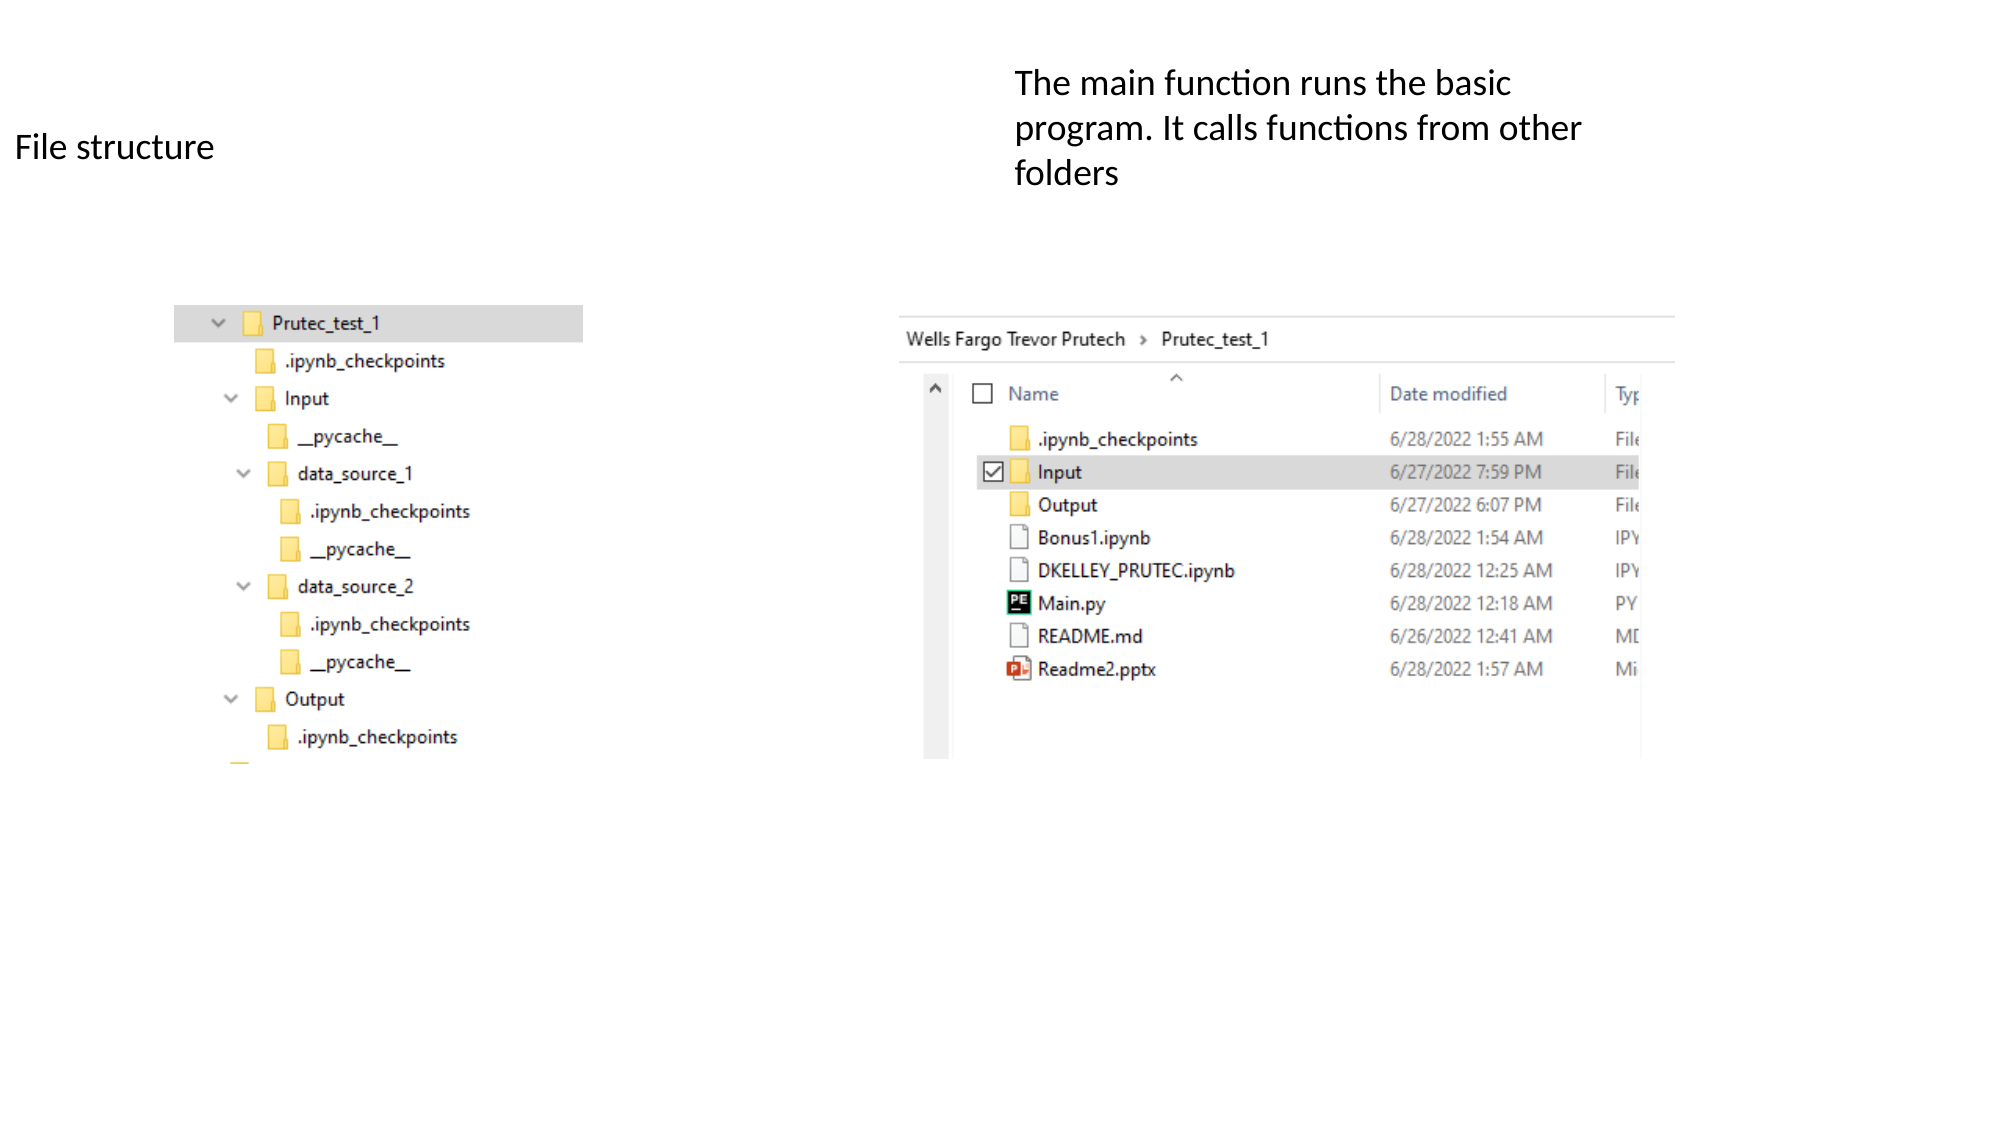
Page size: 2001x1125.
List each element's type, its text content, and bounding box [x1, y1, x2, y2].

text_box File structure [0, 115, 429, 175]
text_box The main function runs the basic program. It calls functions from other folders [999, 50, 1613, 201]
picture [174, 305, 583, 764]
picture [899, 310, 1675, 759]
